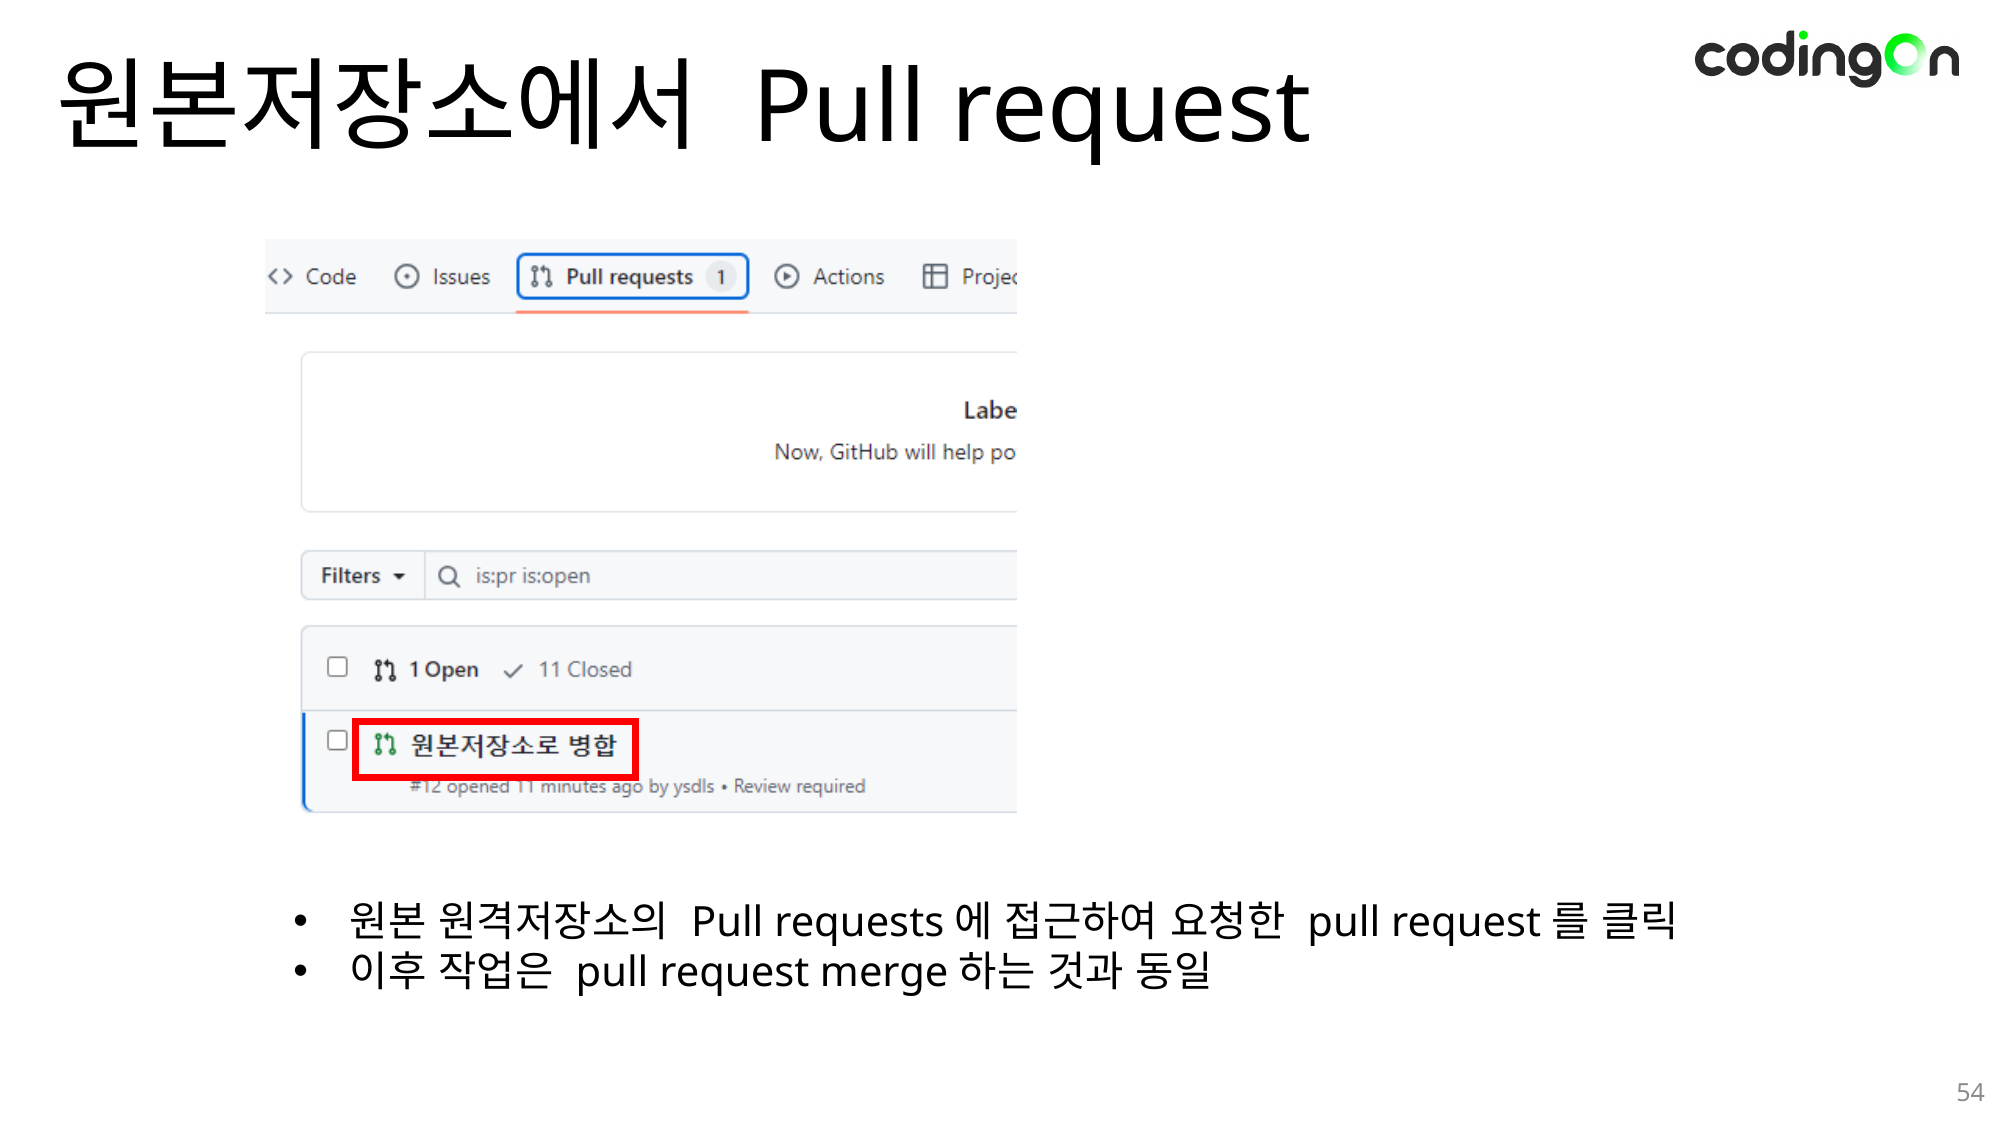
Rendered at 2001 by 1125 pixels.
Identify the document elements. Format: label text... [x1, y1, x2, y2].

title 원본저장소에서 Pull request [41, 0, 1767, 218]
text_box 원본 원격저장소의 Pull requests에 접근하여 요청한 pull request를 클릭 이후 작업은 pull request merge하는 것과 동일 [278, 887, 1694, 1003]
slide_number 54 [1550, 1063, 2000, 1124]
picture [265, 239, 1017, 832]
picture [1767, 30, 1959, 88]
